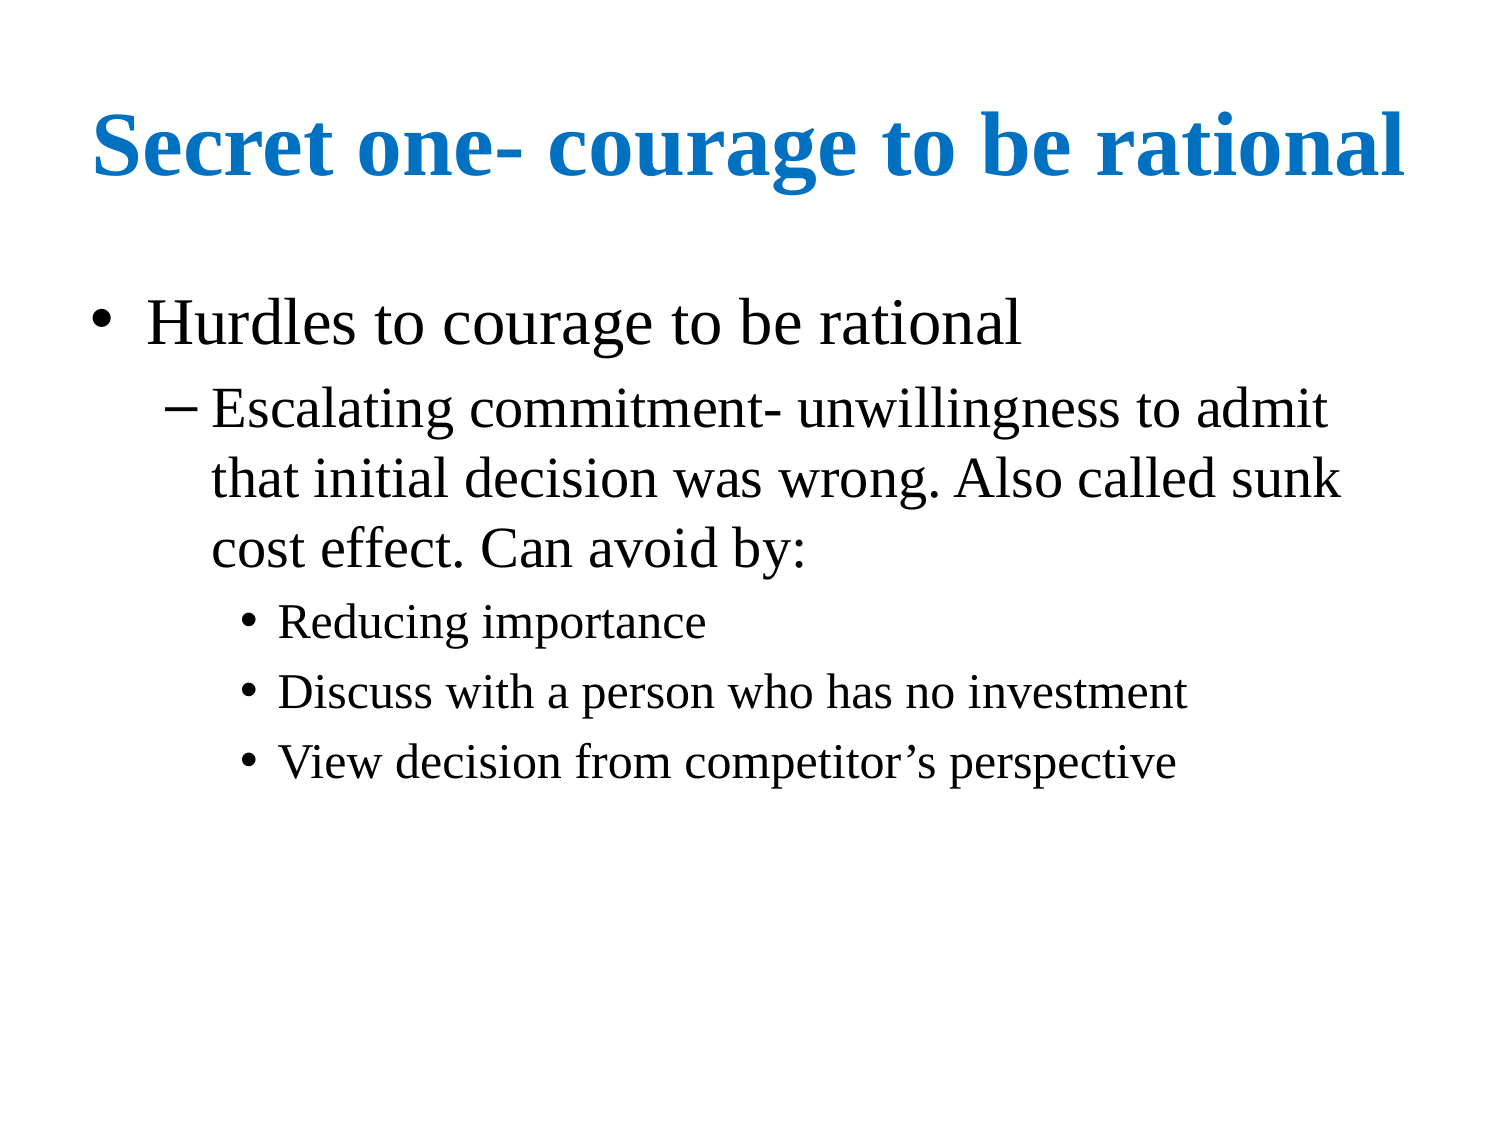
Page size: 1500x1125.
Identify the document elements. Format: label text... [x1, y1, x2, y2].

title Secret one- courage to be rational [75, 45, 1425, 233]
list Hurdles to courage to be rational Escalating commitment- unwillingness to admit that initial decision was wrong. Also called sunk cost effect. Can avoid by: Reducing importance Discuss with a person who has no investment View decision from competitor’s perspective [75, 270, 1425, 1013]
